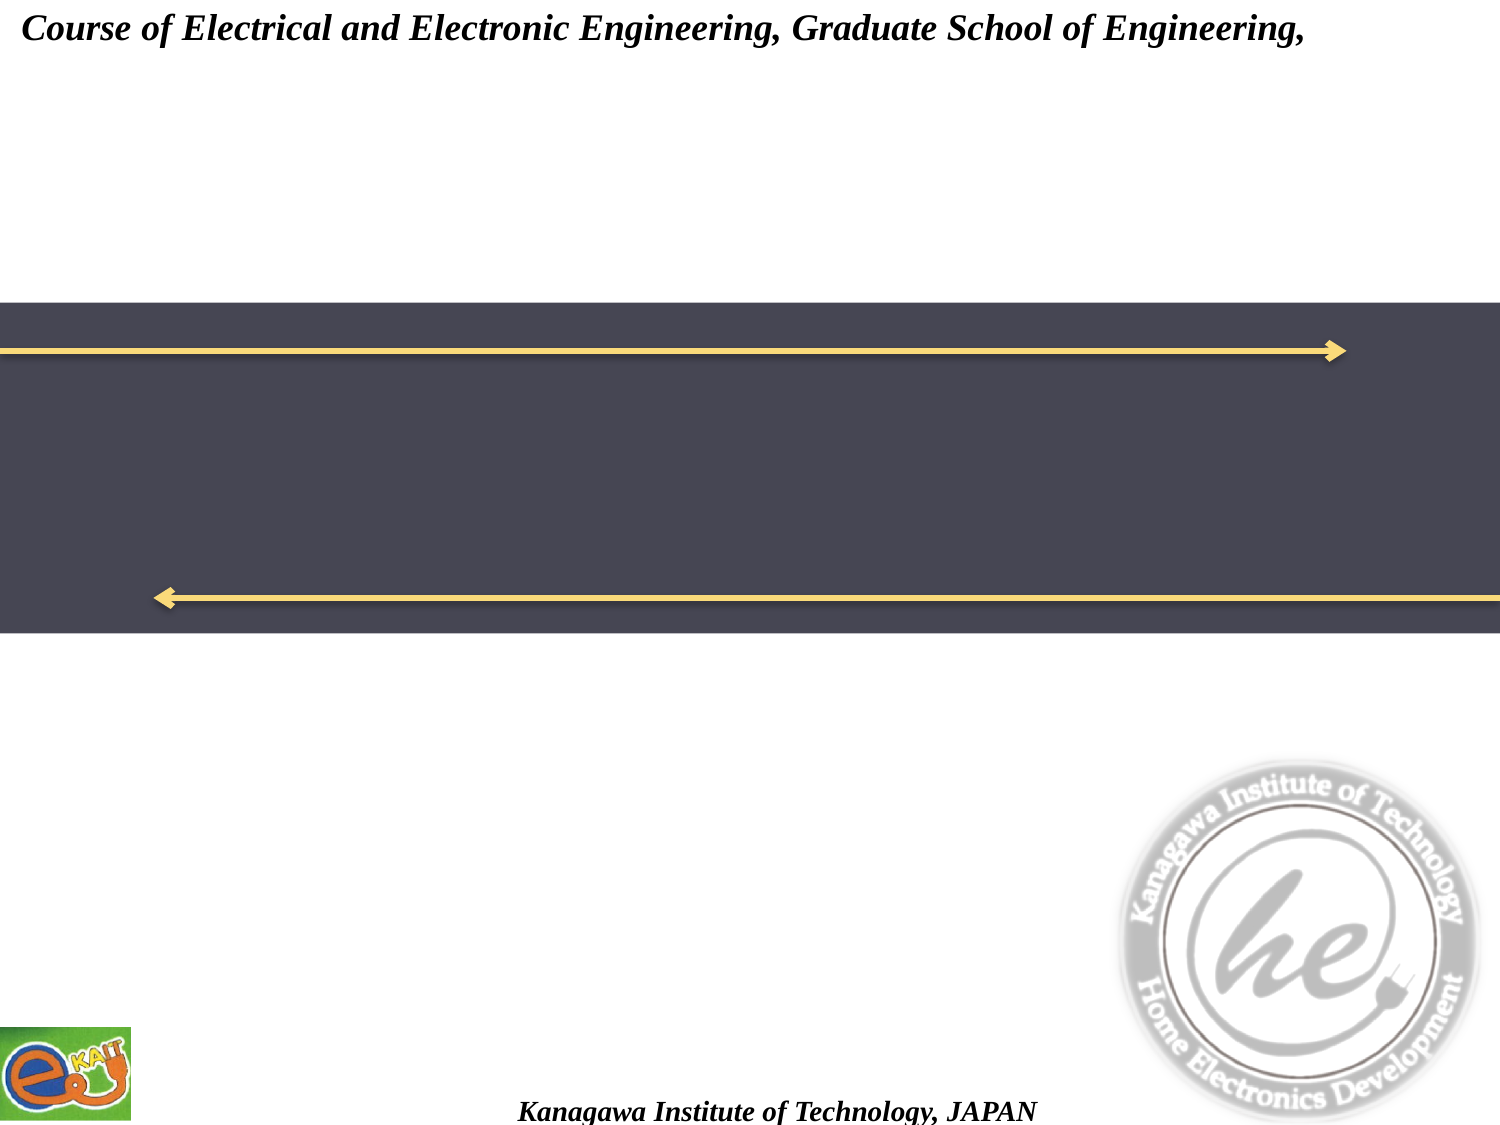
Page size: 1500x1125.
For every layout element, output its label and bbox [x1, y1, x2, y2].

picture [1133, 774, 1467, 1109]
picture [0, 1004, 131, 1125]
